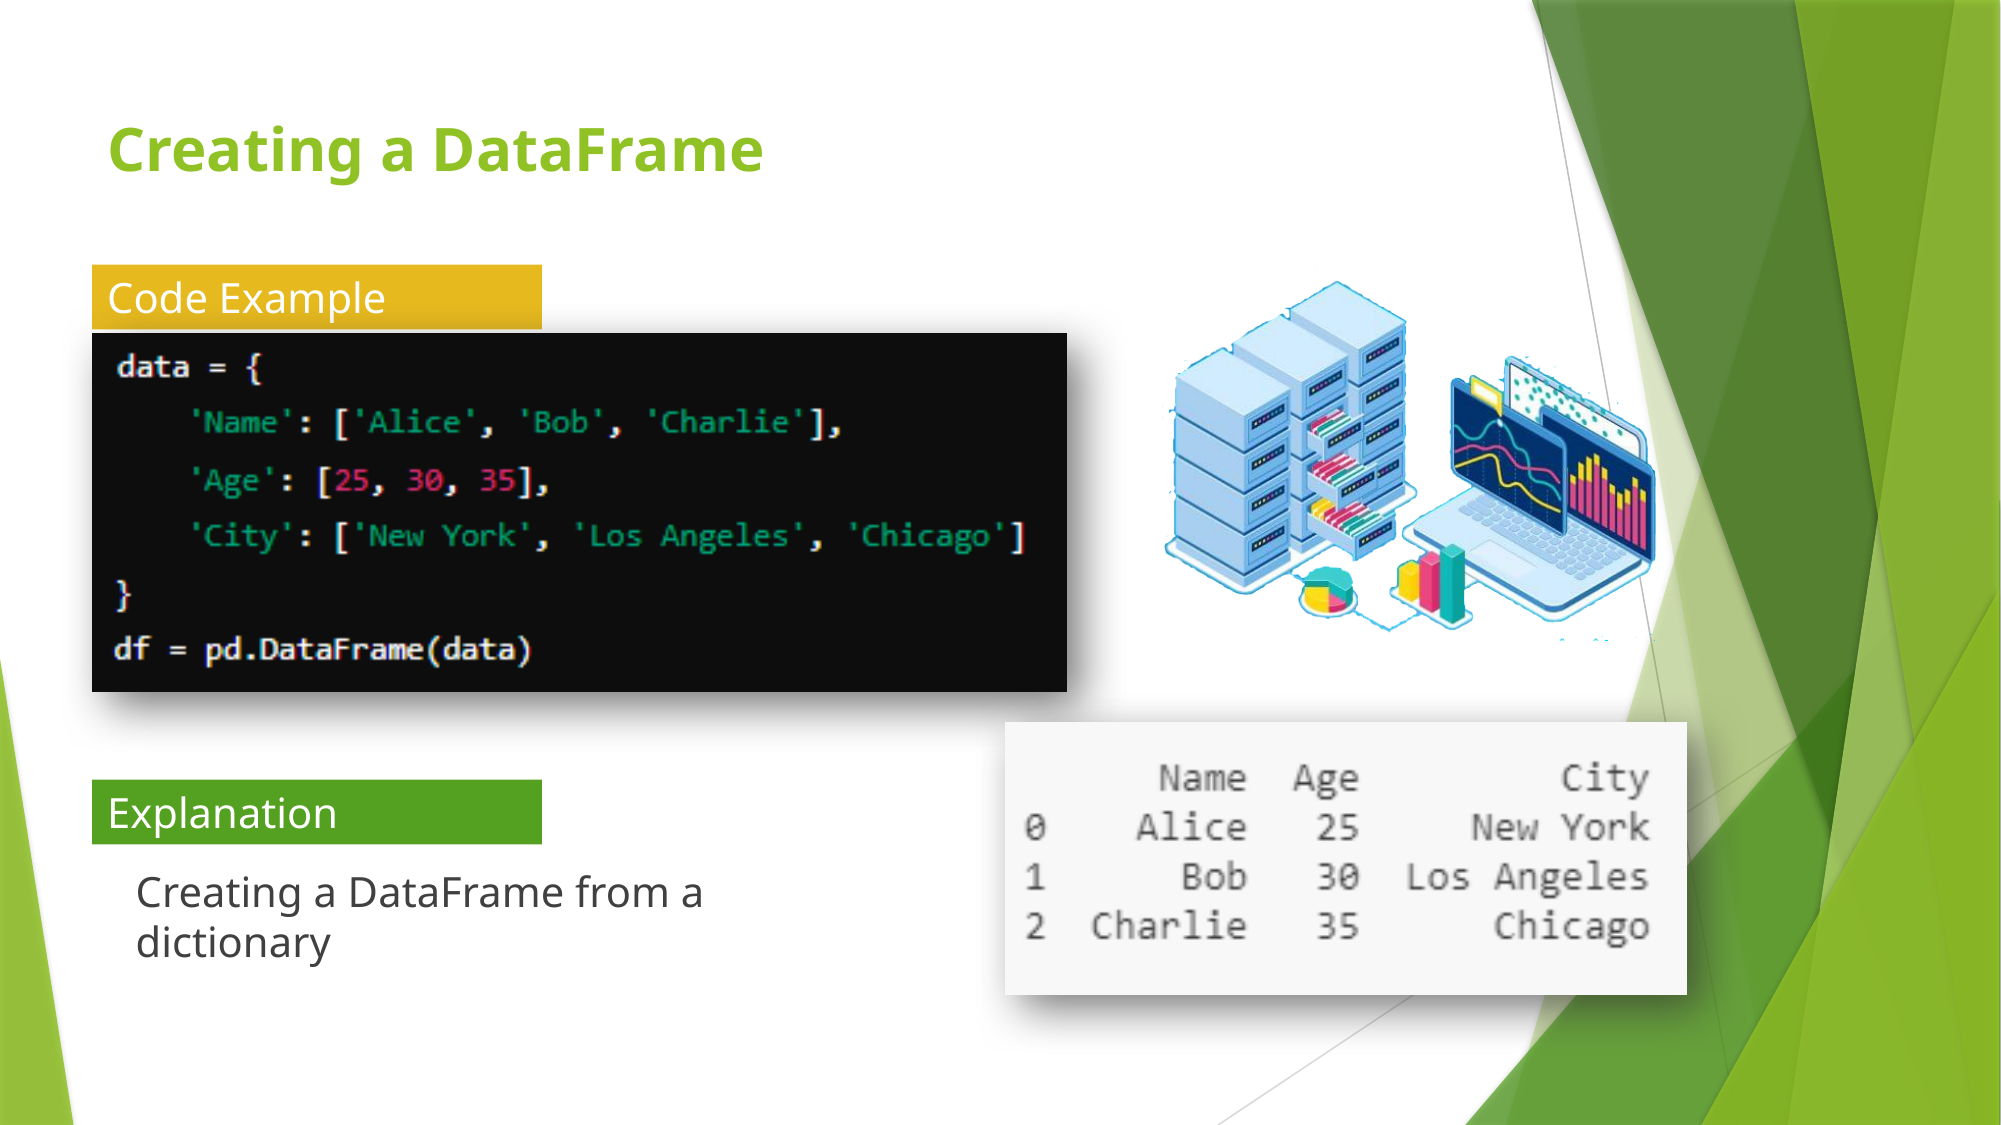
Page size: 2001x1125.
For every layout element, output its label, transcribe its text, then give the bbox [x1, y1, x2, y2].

title Creating a DataFrame [92, 103, 802, 192]
picture [1160, 264, 1660, 642]
picture [91, 332, 1068, 692]
text_box Creating a DataFrame from a dictionary [120, 858, 916, 935]
picture [1005, 721, 1687, 996]
text_box Explanation [92, 779, 542, 845]
text_box Code Example [92, 264, 542, 330]
